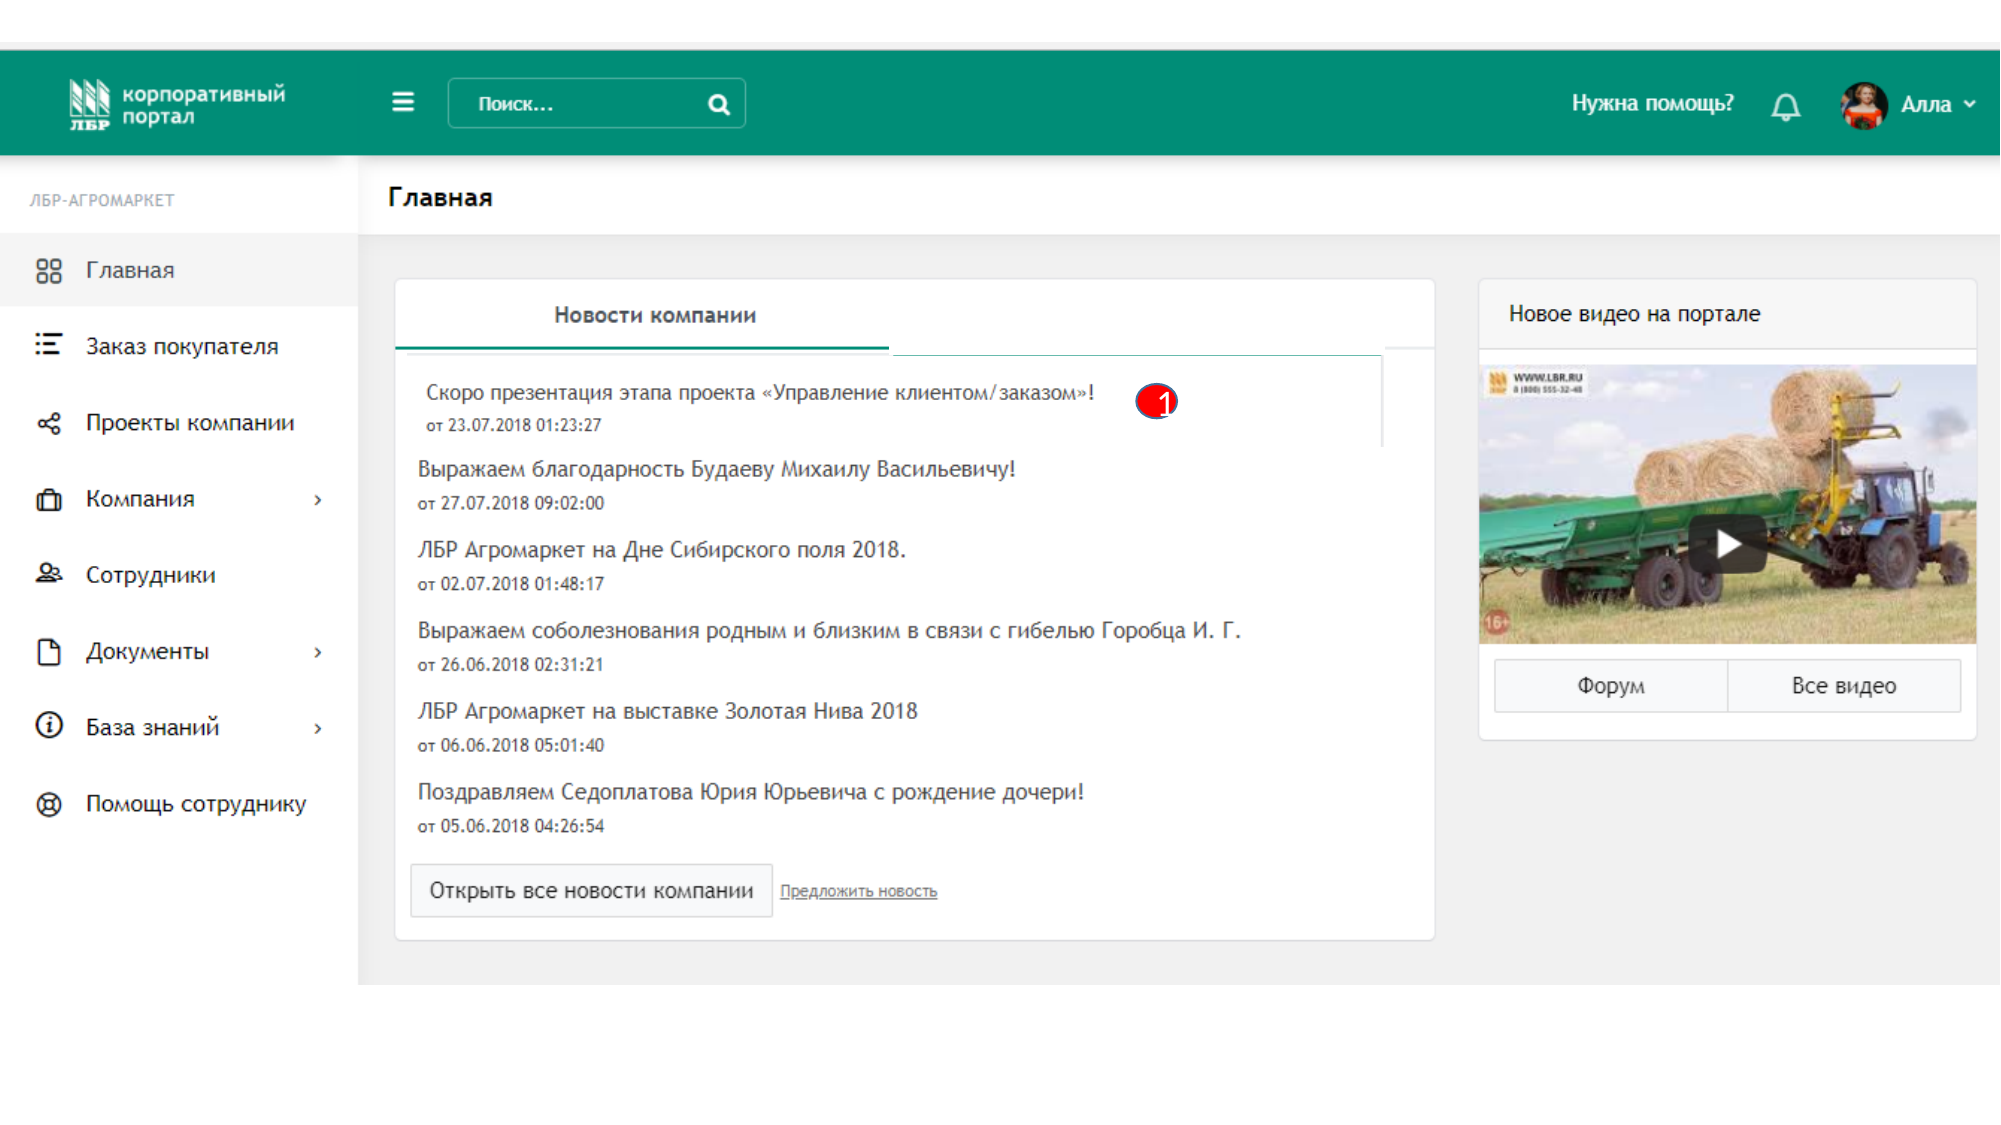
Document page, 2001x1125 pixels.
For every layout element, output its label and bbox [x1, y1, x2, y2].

picture [0, 42, 2000, 985]
